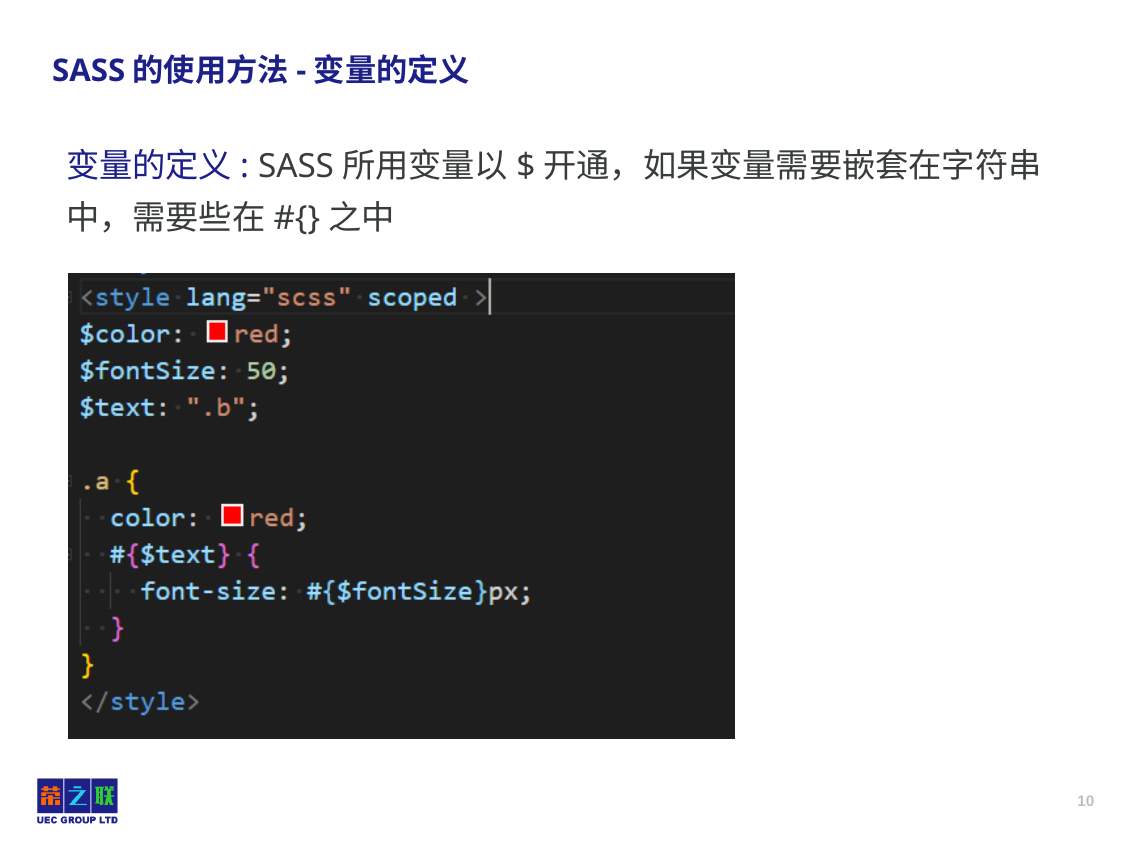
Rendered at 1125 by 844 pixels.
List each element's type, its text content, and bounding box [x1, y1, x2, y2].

title SASS的使用方法-变量的定义 [37, 35, 825, 108]
text_box 变量的定义: SASS所用变量以$开通，如果变量需要嵌套在字符串中，需要些在#{}之中 [51, 125, 1064, 244]
picture [67, 273, 735, 739]
picture [33, 774, 121, 826]
